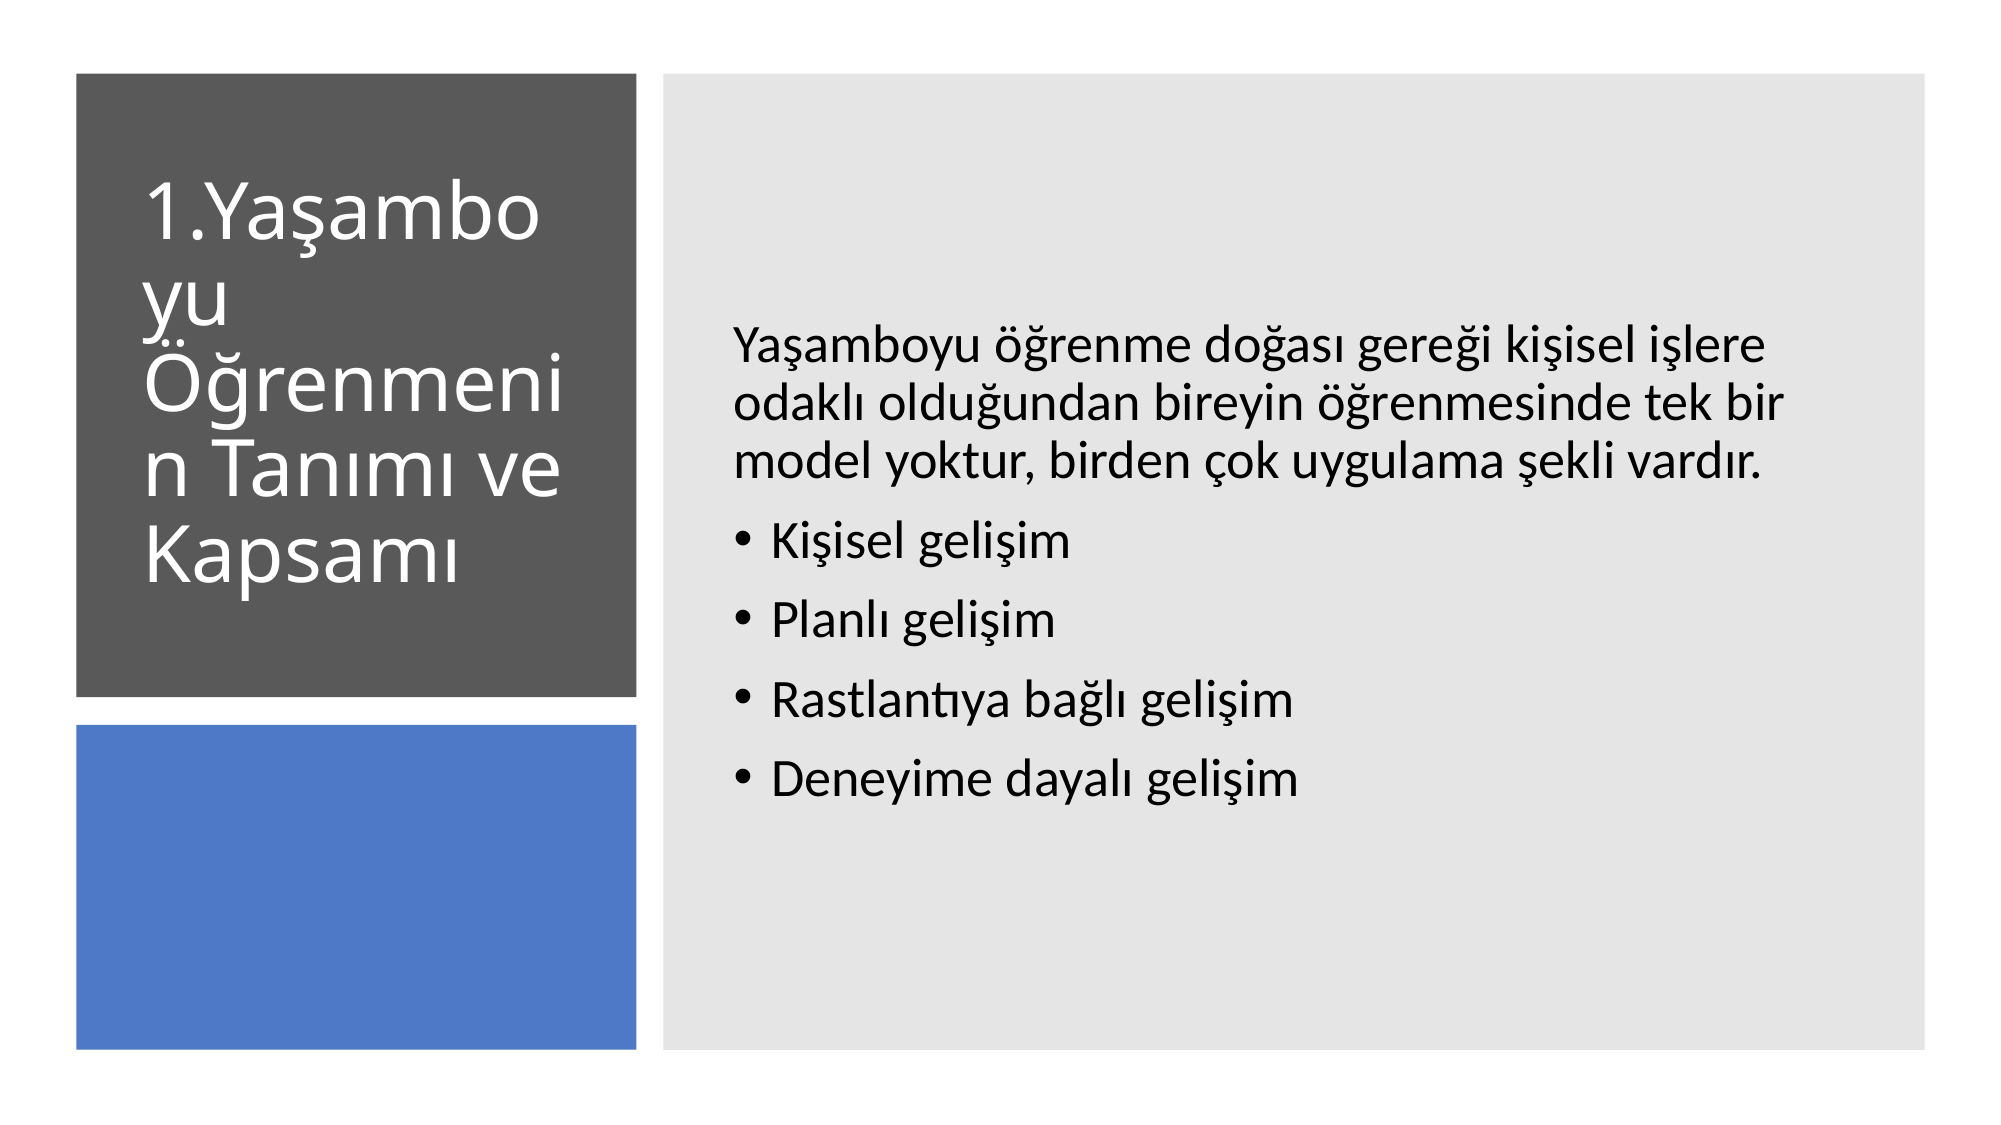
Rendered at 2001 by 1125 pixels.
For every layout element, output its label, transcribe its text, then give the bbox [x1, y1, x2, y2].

title 1.Yaşamboyu Öğrenmenin Tanımı ve Kapsamı [127, 120, 595, 652]
list Yaşamboyu öğrenme doğası gereği kişisel işlere odaklı olduğundan bireyin öğrenmesinde tek bir model yoktur, birden çok uygulama şekli vardır. Kişisel gelişim Planlı gelişim Rastlantıya bağlı gelişim Deneyime dayalı gelişim [718, 112, 1873, 1011]
text_box [662, 72, 1926, 1051]
text_box [75, 724, 637, 1051]
text_box [75, 72, 637, 698]
